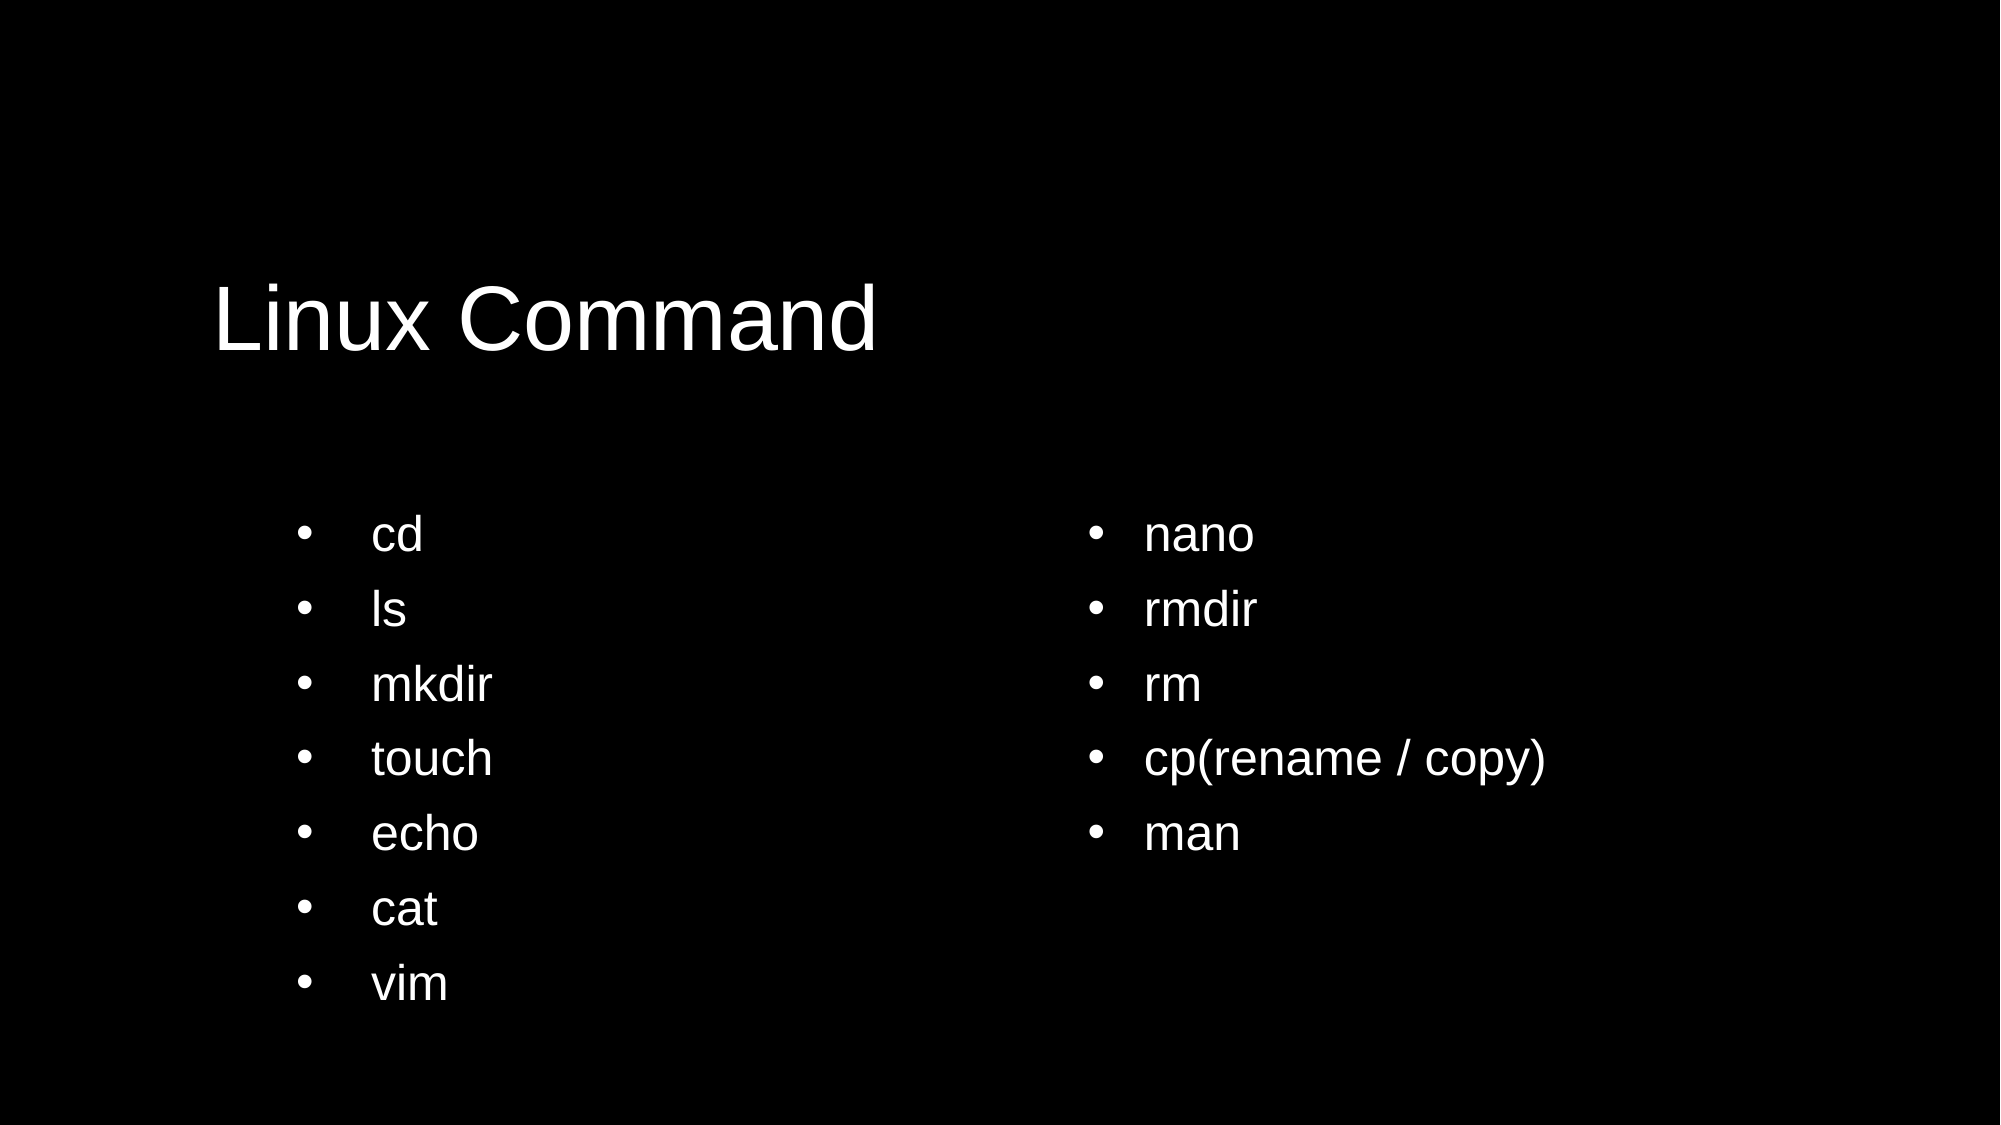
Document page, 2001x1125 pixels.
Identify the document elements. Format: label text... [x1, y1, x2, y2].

text_box nano rmdir rm cp(rename / copy) man [1072, 500, 1642, 1044]
text_box Linux Command [197, 215, 1776, 427]
text_box cd ls mkdir touch echo cat vim [280, 500, 850, 1044]
